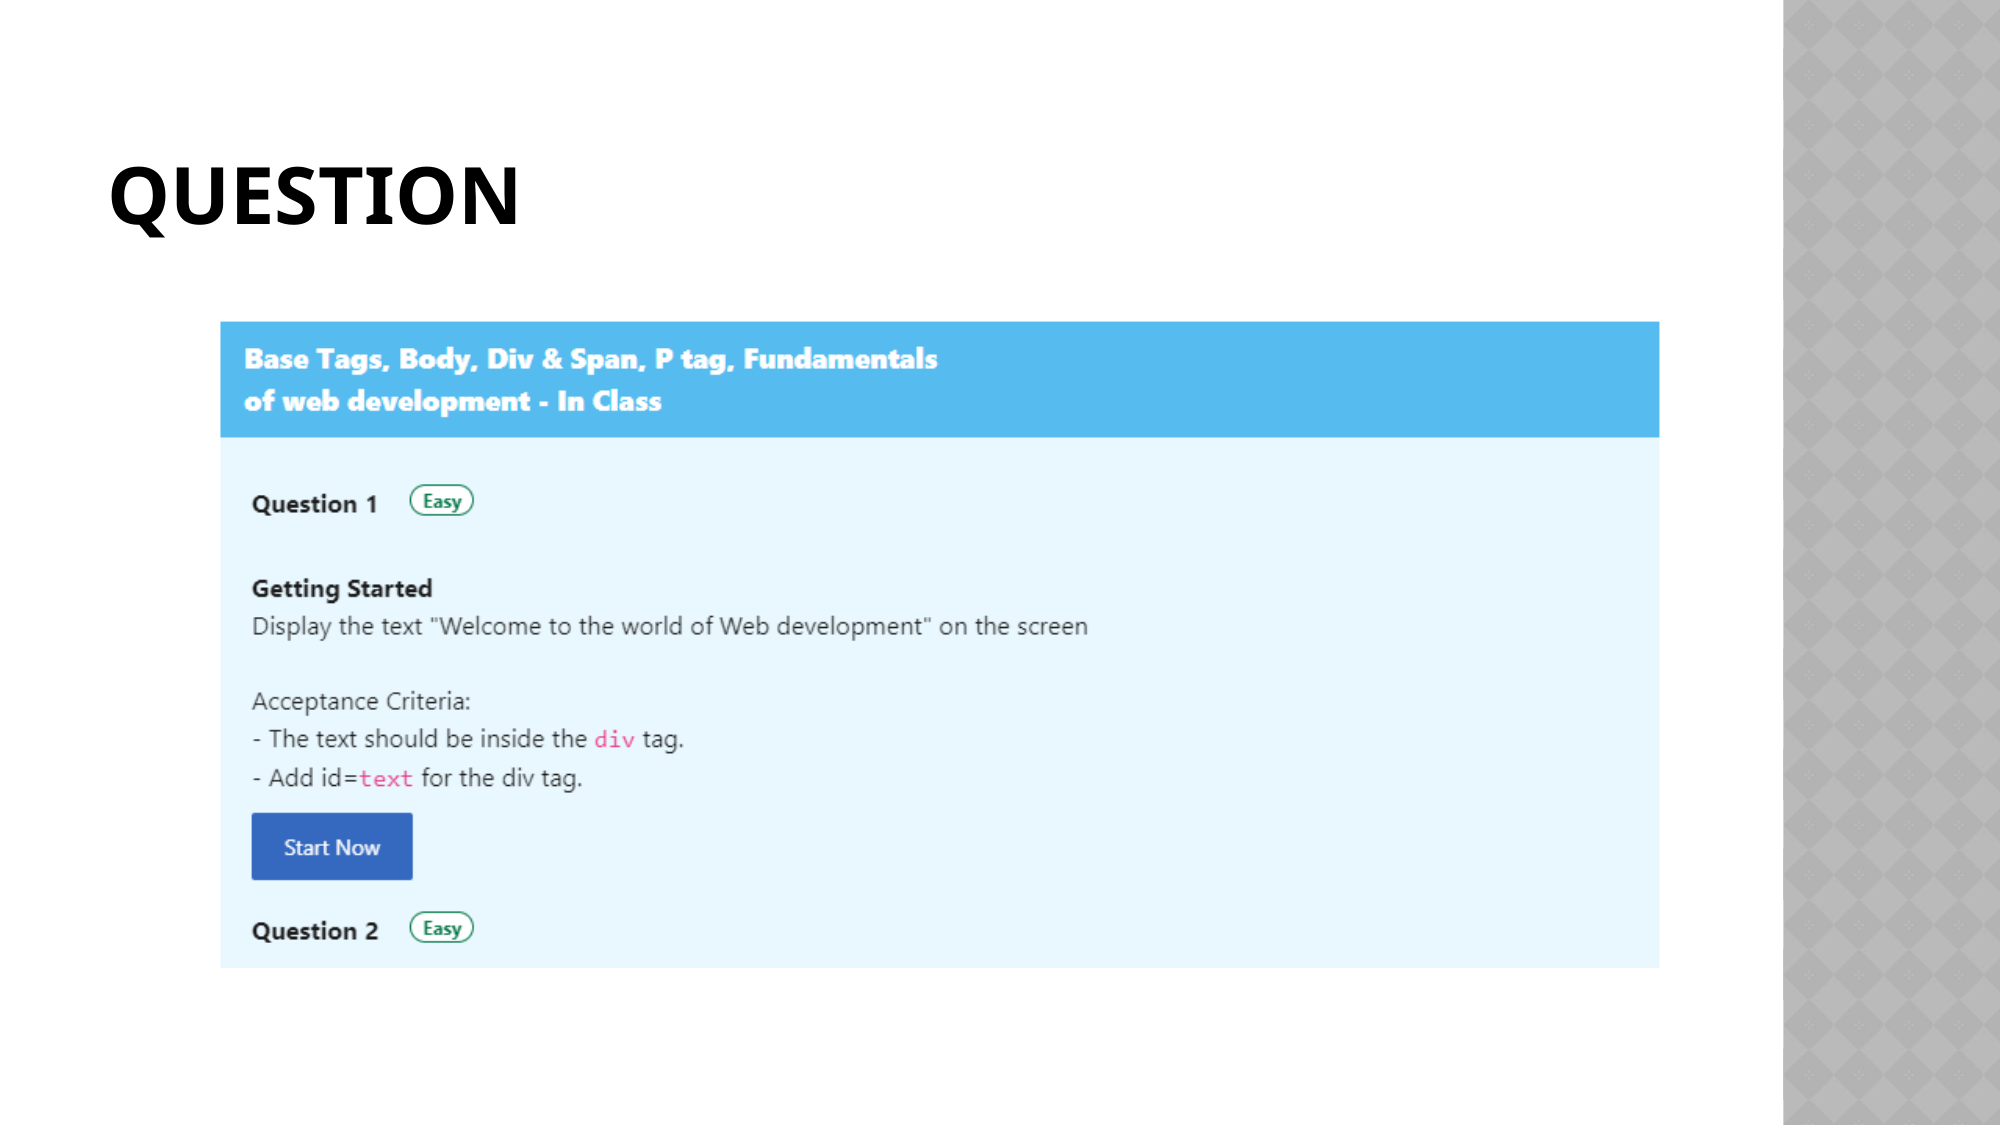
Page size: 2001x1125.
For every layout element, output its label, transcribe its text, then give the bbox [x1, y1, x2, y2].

title Question [99, 52, 1684, 240]
picture [191, 311, 1680, 969]
